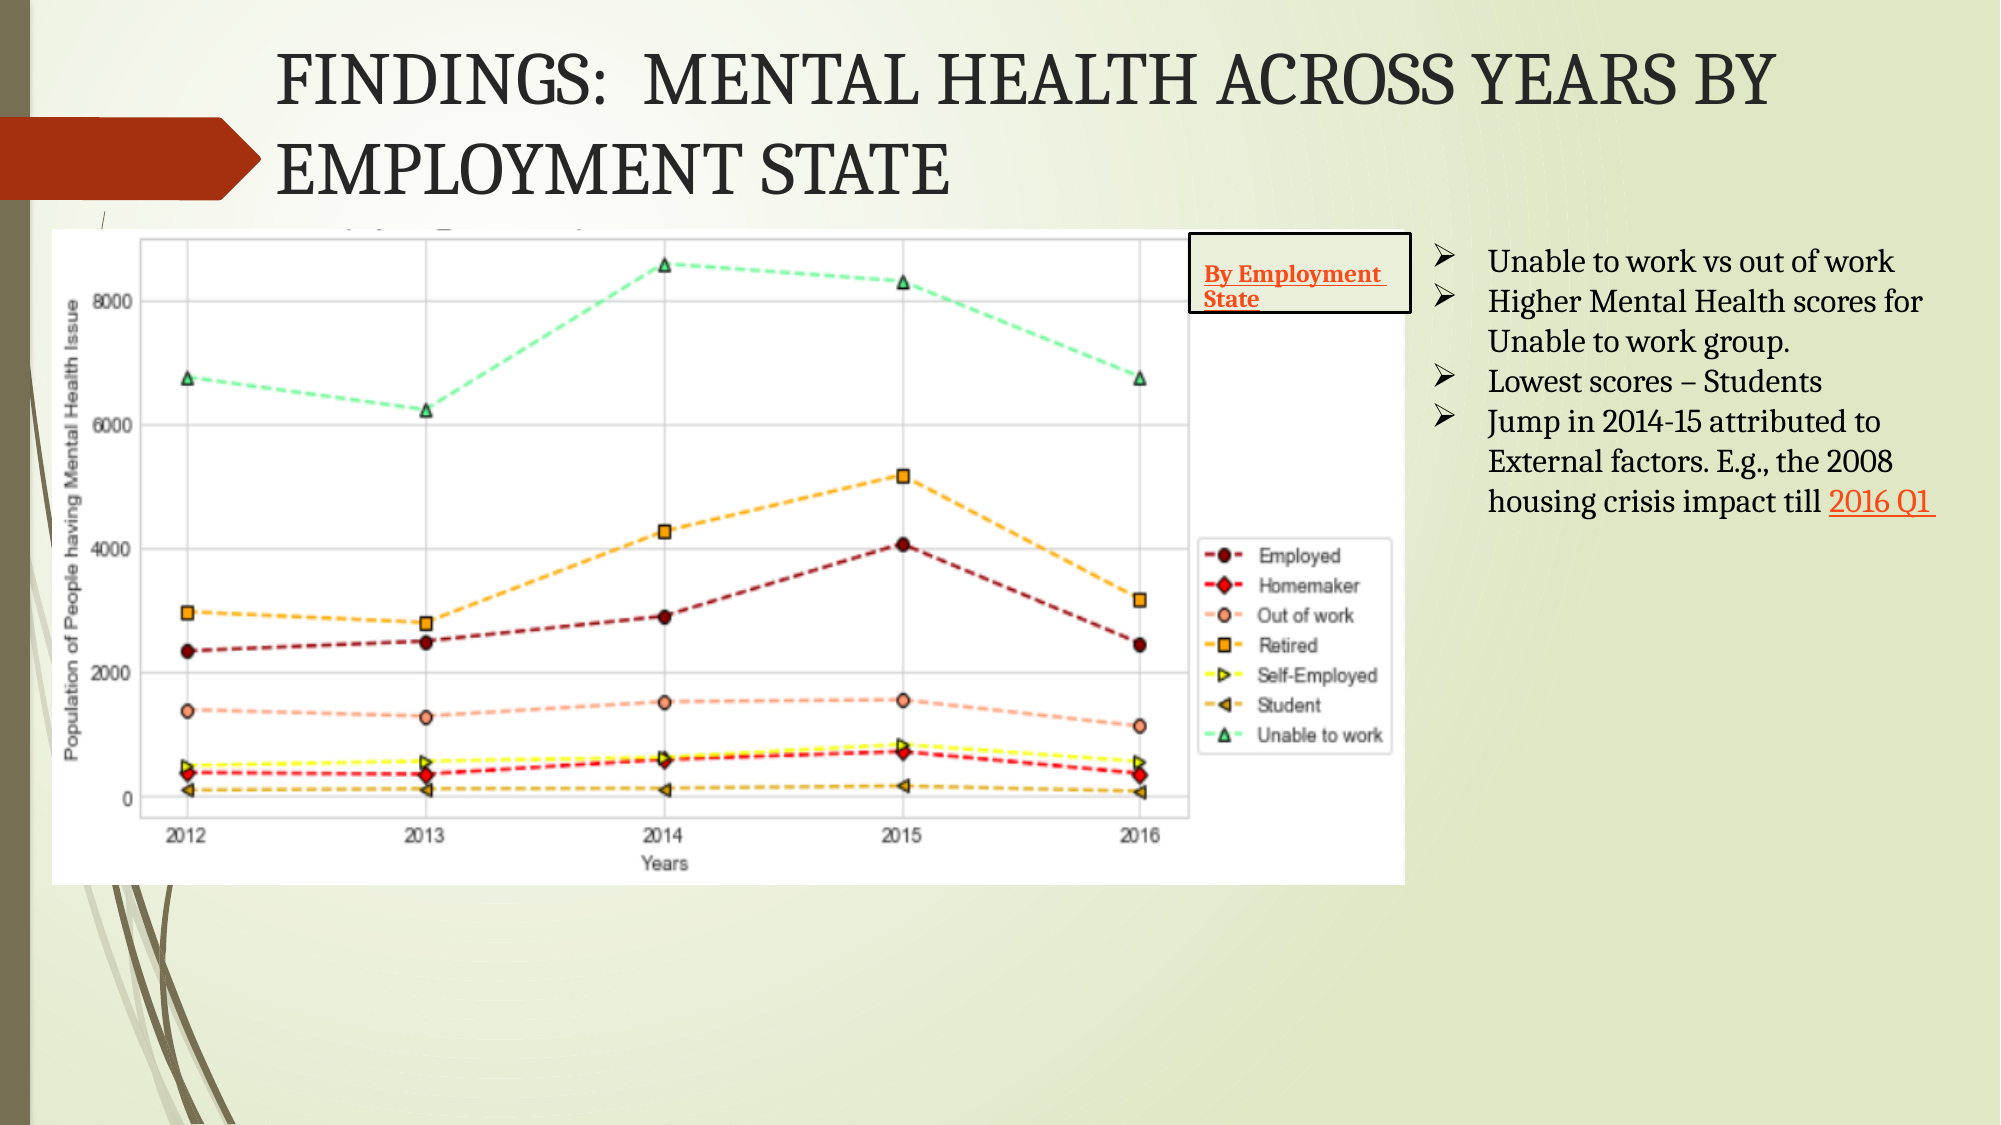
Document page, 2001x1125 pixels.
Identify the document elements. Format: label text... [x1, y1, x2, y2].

picture [52, 229, 1405, 886]
title FINDINGS: MENTAL HEALTH ACROSS YEARS BY EMPLOYMENT STATE [260, 21, 1976, 232]
list Unable to work vs out of work Higher Mental Health scores for Unable to work group. Lowest scores – Students Jump in 2014-15 attributed to External factors. E.g., the 2008 housing crisis impact till 2016 Q1 [1416, 232, 2000, 592]
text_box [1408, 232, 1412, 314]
